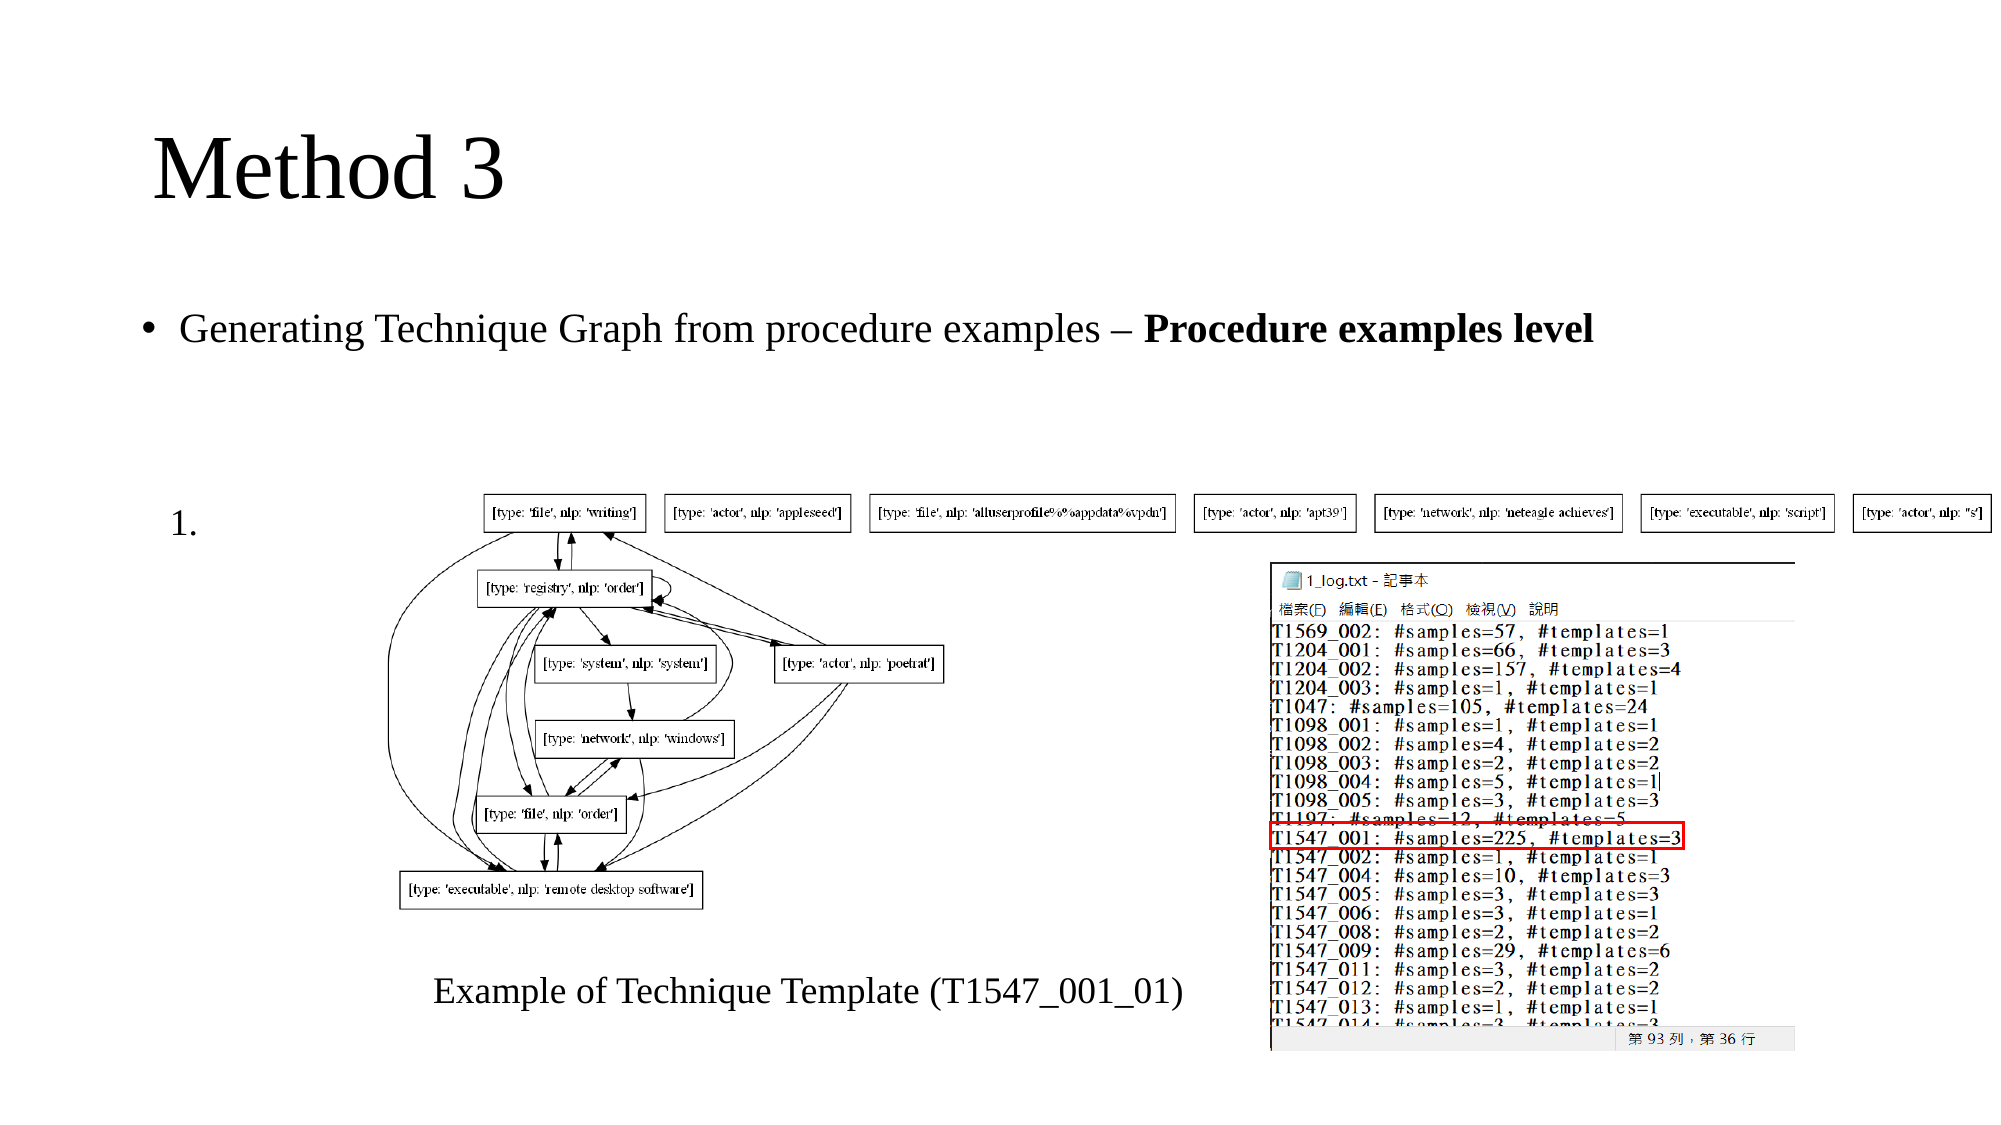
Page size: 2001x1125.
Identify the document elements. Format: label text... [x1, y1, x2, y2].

picture [384, 490, 2000, 1051]
text_box Generating Technique Graph from procedure examples – Procedure examples level [126, 299, 1852, 1014]
text_box Example of Technique Template (T1547_001_01) [418, 958, 1214, 1019]
text_box 1. [155, 490, 314, 551]
title Method 3 [137, 59, 1863, 278]
